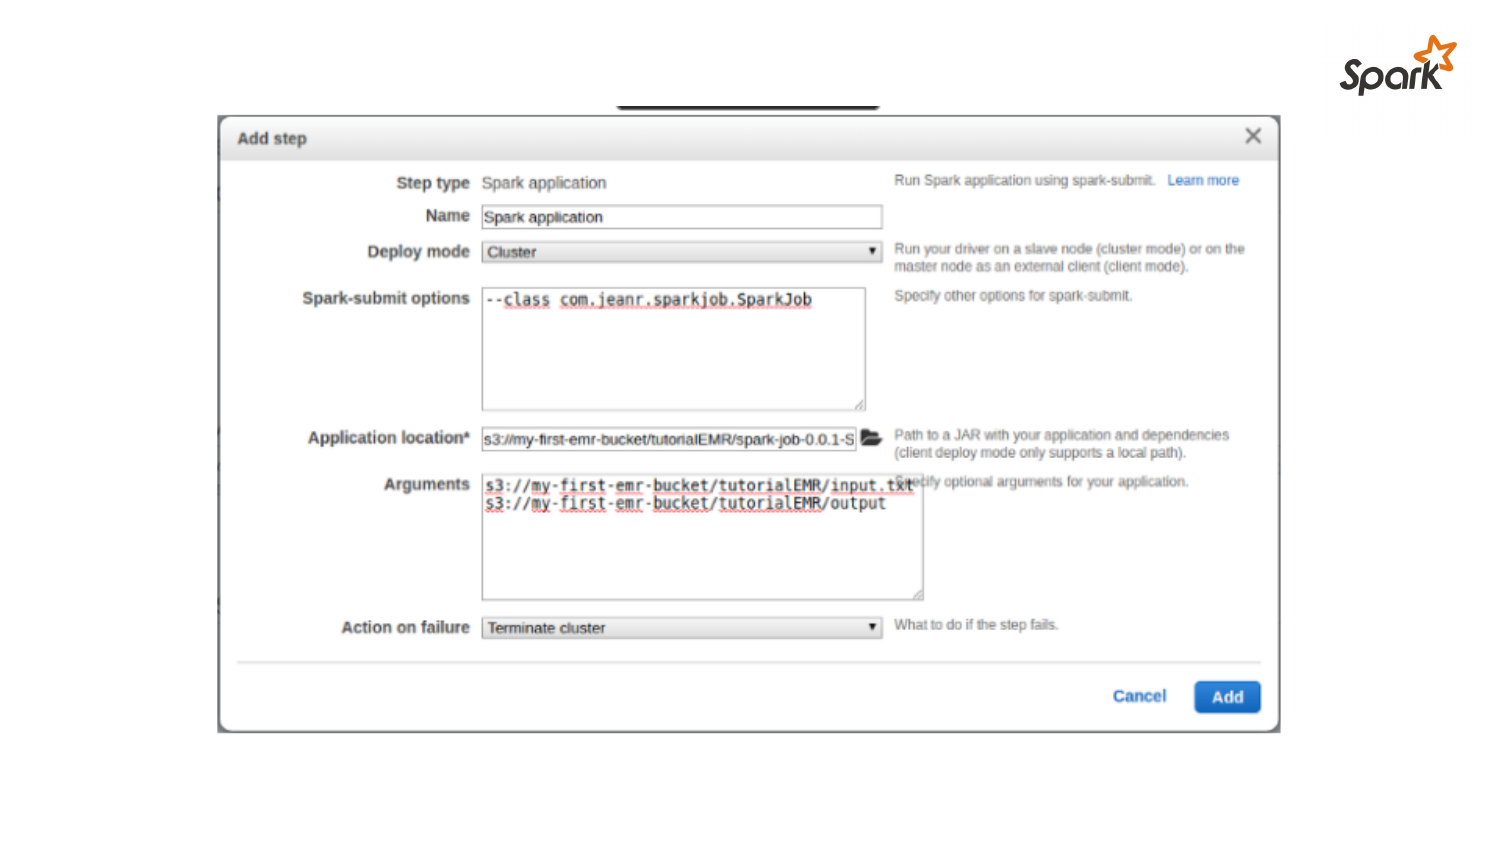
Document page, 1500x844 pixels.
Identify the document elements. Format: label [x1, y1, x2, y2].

picture [216, 105, 1284, 738]
picture [1321, 19, 1472, 137]
